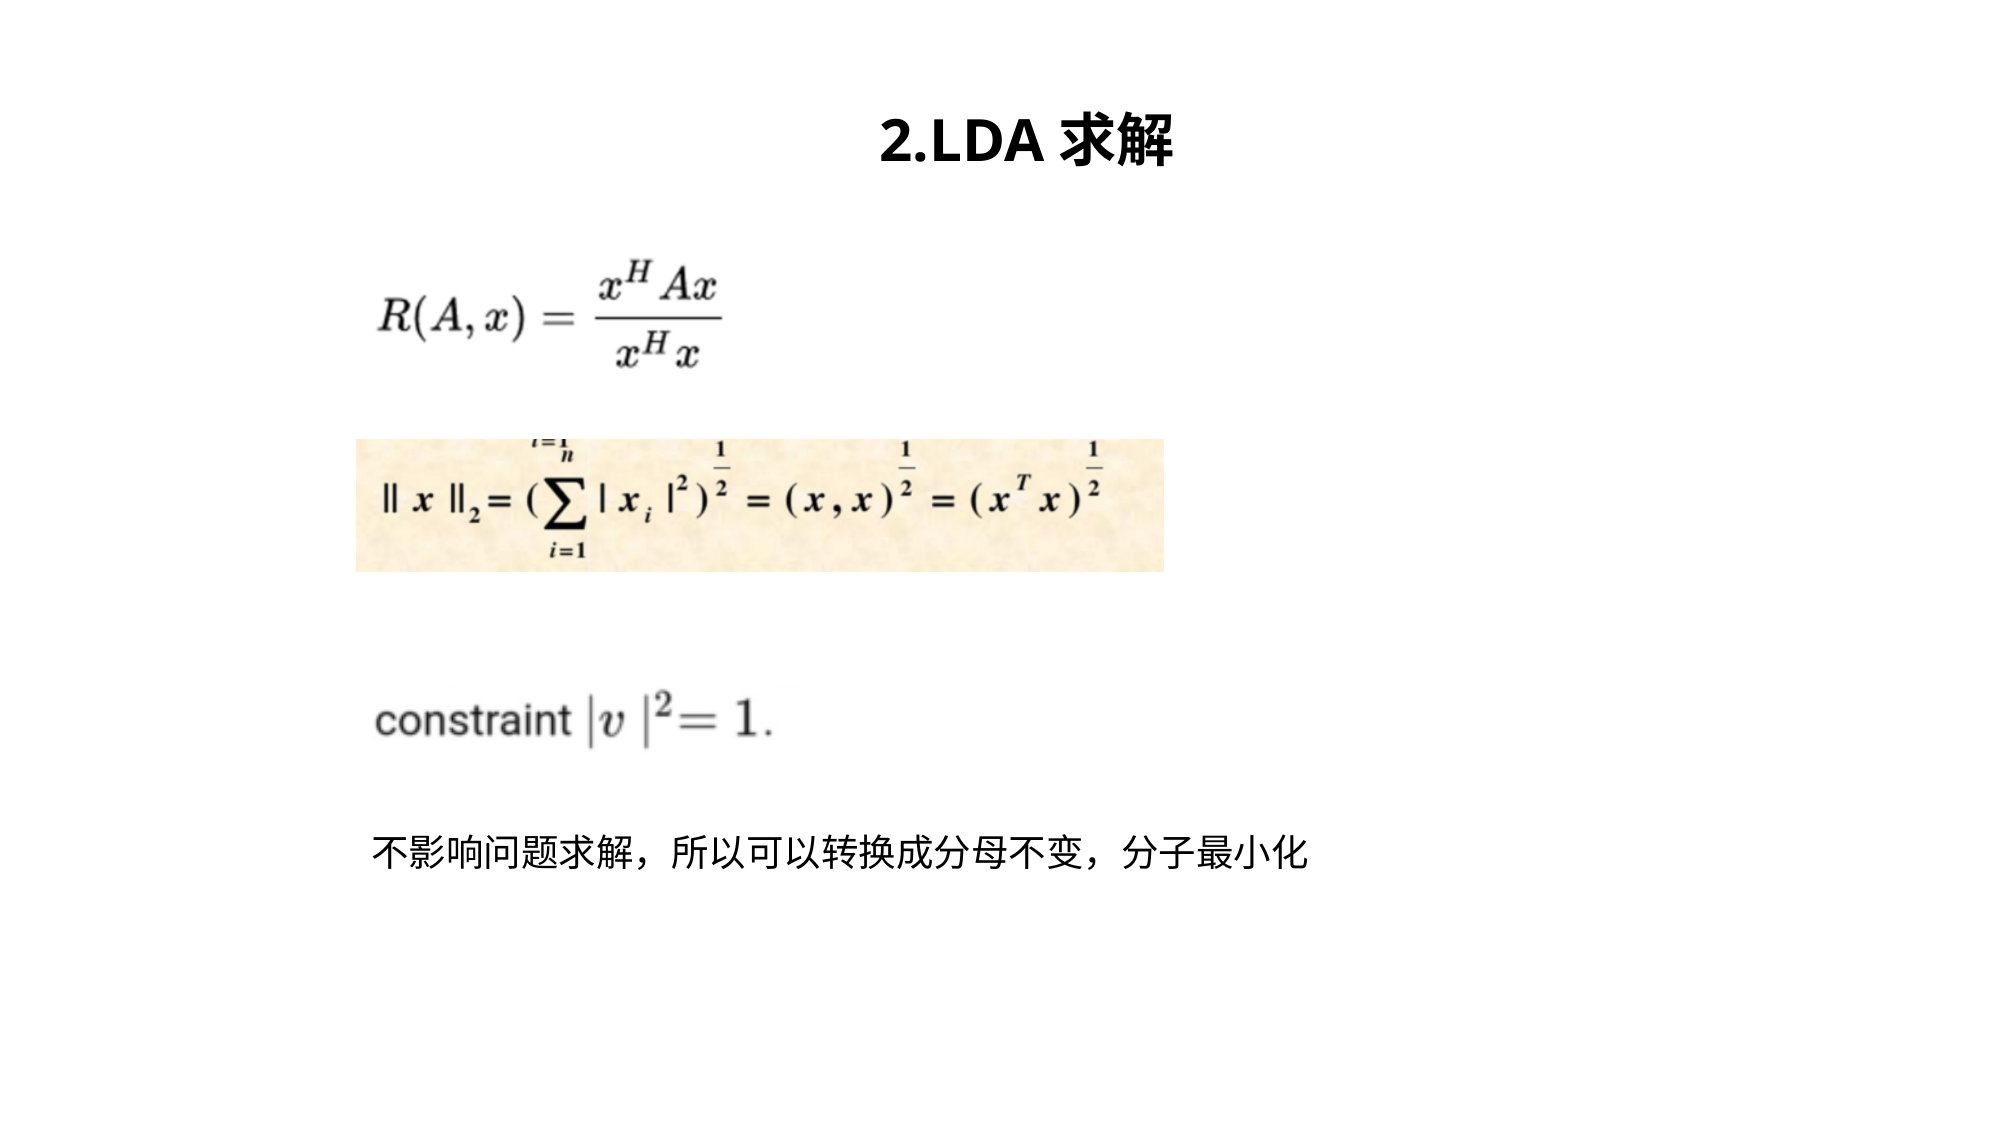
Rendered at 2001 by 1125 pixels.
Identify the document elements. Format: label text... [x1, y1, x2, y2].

picture [368, 686, 807, 767]
picture [356, 238, 807, 392]
picture [356, 439, 1164, 572]
text_box 不影响问题求解，所以可以转换成分母不变，分子最小化 [356, 821, 1336, 882]
text_box 2.LDA求解 [865, 95, 1221, 181]
